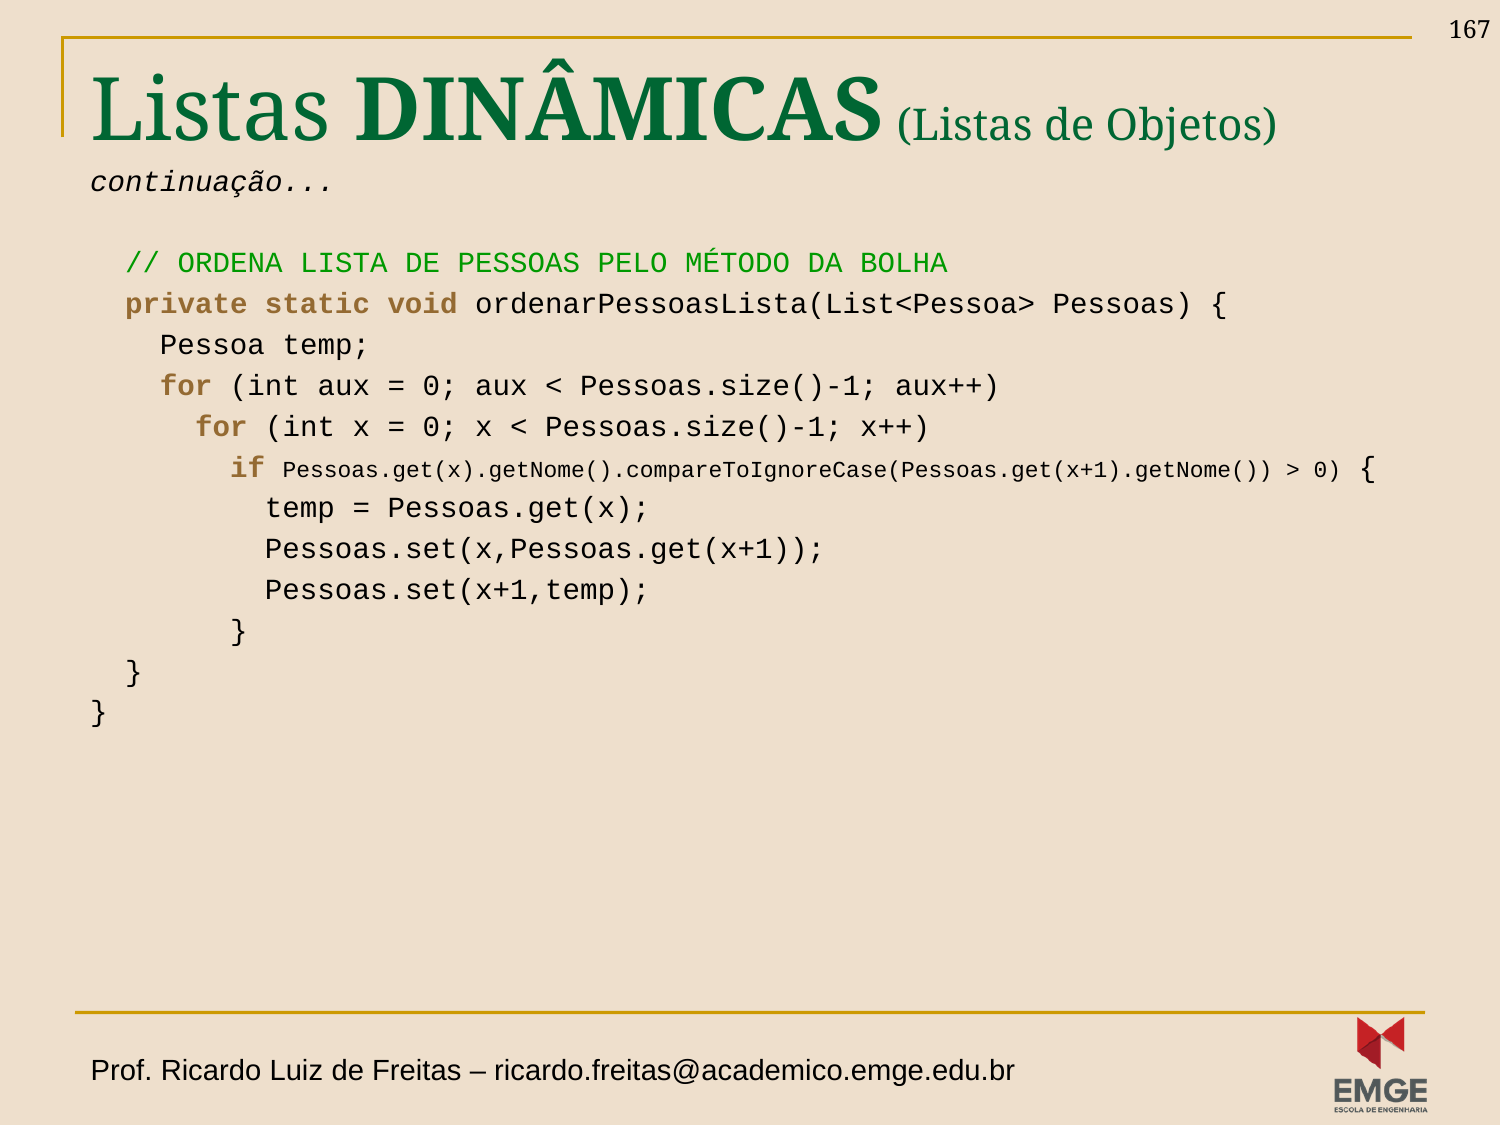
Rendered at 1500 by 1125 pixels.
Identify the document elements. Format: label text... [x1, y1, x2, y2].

slide_number 167 [1392, 0, 1500, 55]
title Listas DINÂMICAS (Listas de Objetos) [75, 45, 1425, 154]
picture [1328, 1012, 1433, 1116]
list continuação... // ORDENA LISTA DE PESSOAS PELO MÉTODO DA BOLHA private static void ordenarPessoasLista(List<Pessoa> Pessoas) { Pessoa temp; for (int aux = 0; aux < Pessoas.size()-1; aux++) for (int x = 0; x < Pessoas.size()-1; x++) if Pessoas.get(x).getNome().compareToIgnoreCase(Pessoas.get(x+1).getNome()) > 0) { temp = Pessoas.get(x); Pessoas.set(x,Pessoas.get(x+1)); Pessoas.set(x+1,temp); } } } [75, 154, 1425, 988]
